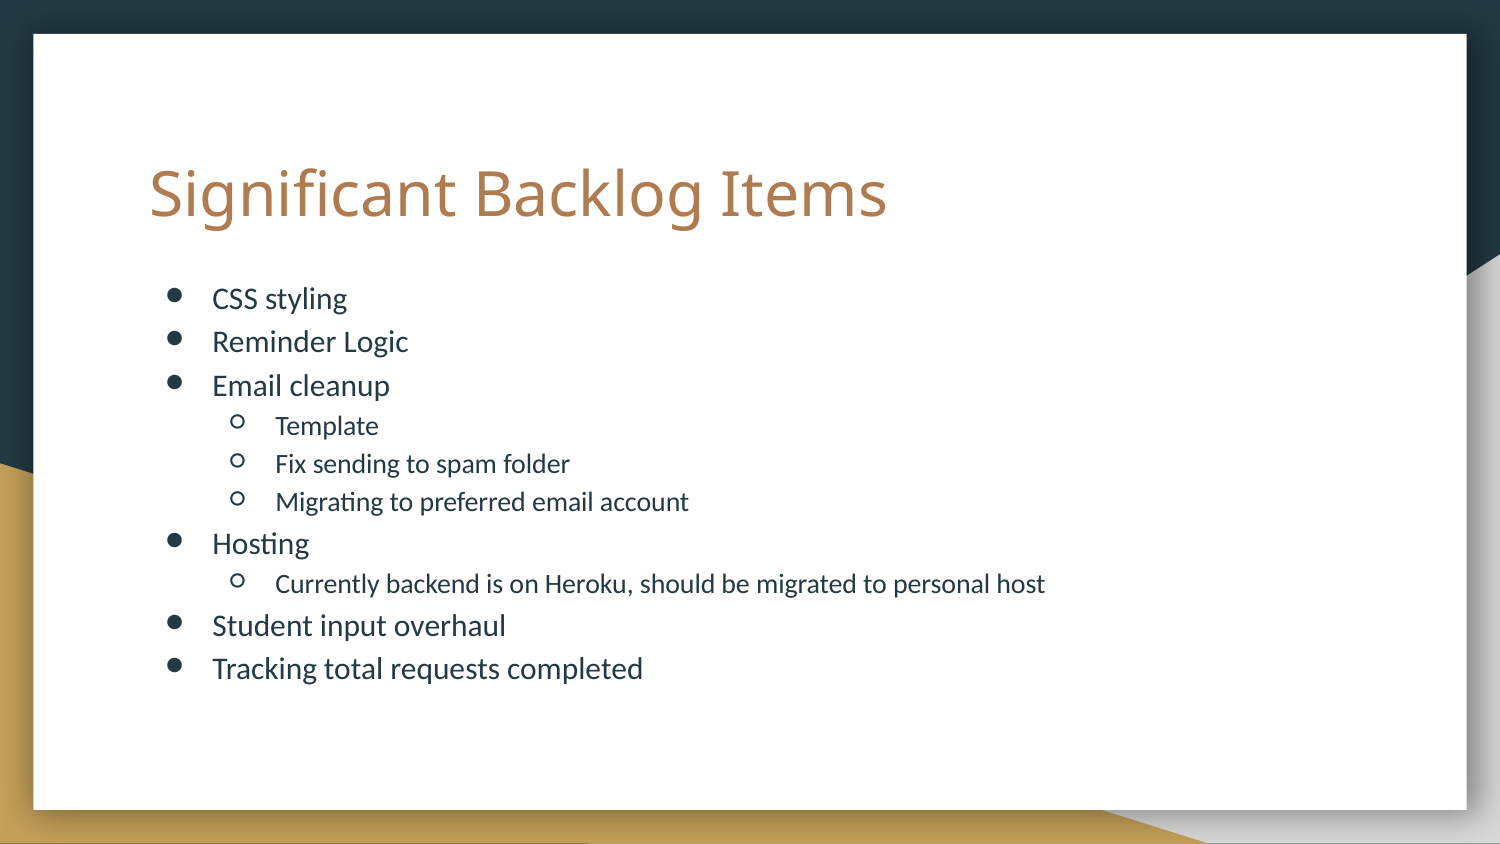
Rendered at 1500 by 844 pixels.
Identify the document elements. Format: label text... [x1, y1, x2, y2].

list CSS styling Reminder Logic Email cleanup Template Fix sending to spam folder Migrating to preferred email account Hosting Currently backend is on Heroku, should be migrated to personal host Student input overhaul Tracking total requests completed [134, 257, 1366, 702]
title Significant Backlog Items [134, 138, 1366, 257]
